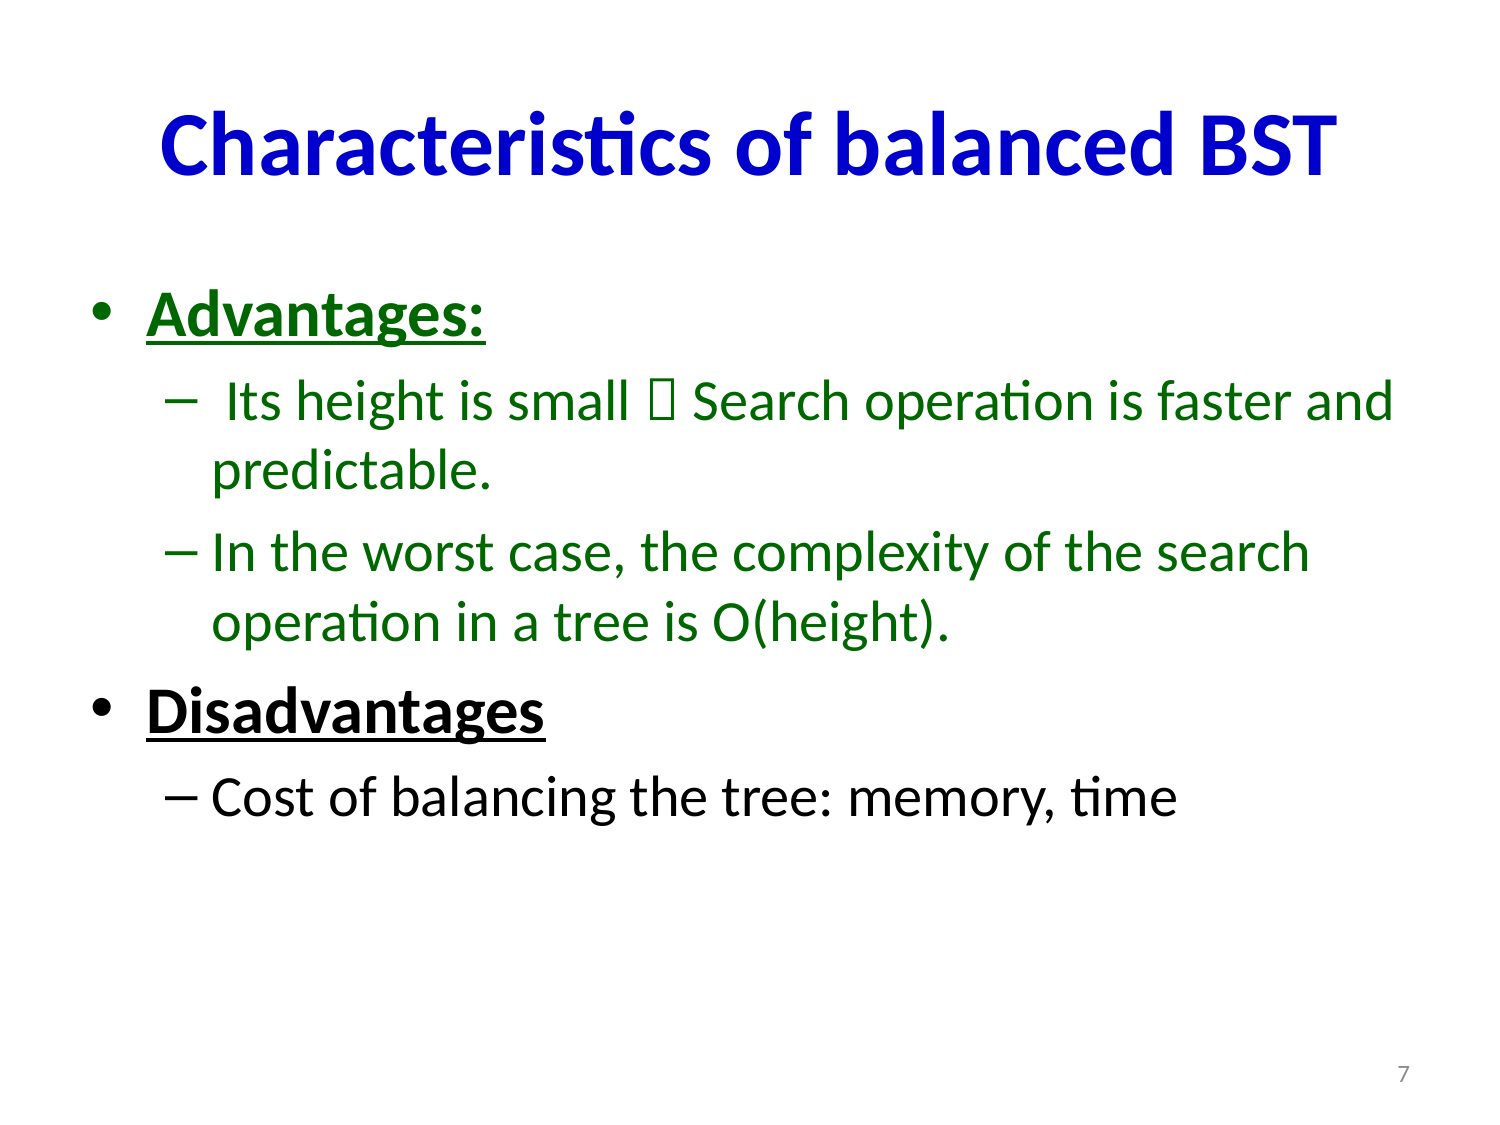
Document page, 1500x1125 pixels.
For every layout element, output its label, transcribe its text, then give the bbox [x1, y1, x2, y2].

title Characteristics of balanced BST [75, 45, 1425, 233]
list Advantages: Its height is small  Search operation is faster and predictable. In the worst case, the complexity of the search operation in a tree is O(height). Disadvantages Cost of balancing the tree: memory, time [75, 262, 1425, 938]
slide_number 7 [1074, 1042, 1425, 1103]
